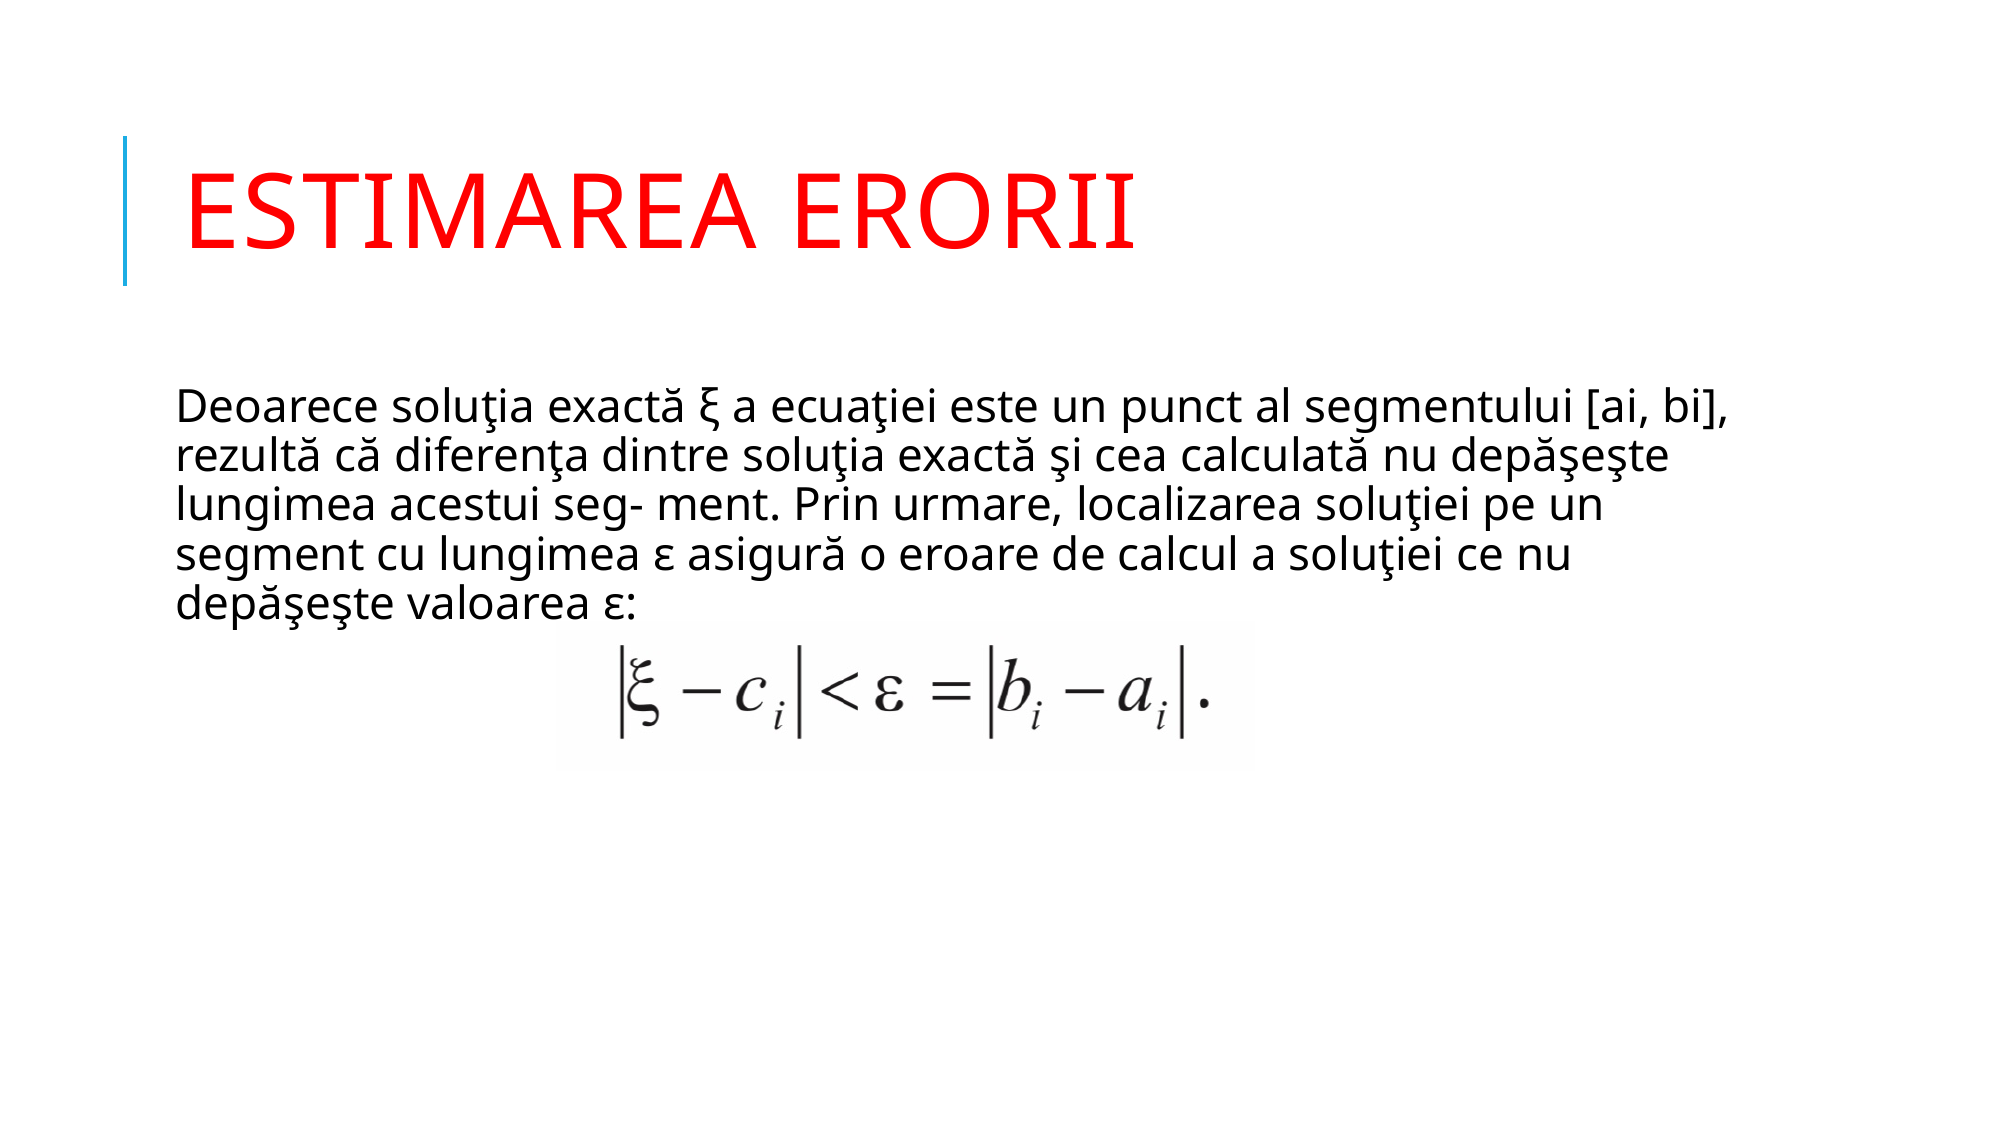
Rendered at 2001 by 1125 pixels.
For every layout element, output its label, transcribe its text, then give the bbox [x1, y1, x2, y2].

list Deoarece soluţia exactă ξ a ecuaţiei este un punct al segmentului [ai, bi], rezultă că diferenţa dintre soluţia exactă şi cea calculată nu depăşeşte lungimea acestui seg- ment. Prin urmare, localizarea soluţiei pe un segment cu lungimea ε asigură o eroare de calcul a soluţiei ce nu depăşeşte valoarea ε: [168, 375, 1763, 1035]
picture [556, 621, 1255, 771]
title Estimarea erorii [168, 96, 1763, 342]
